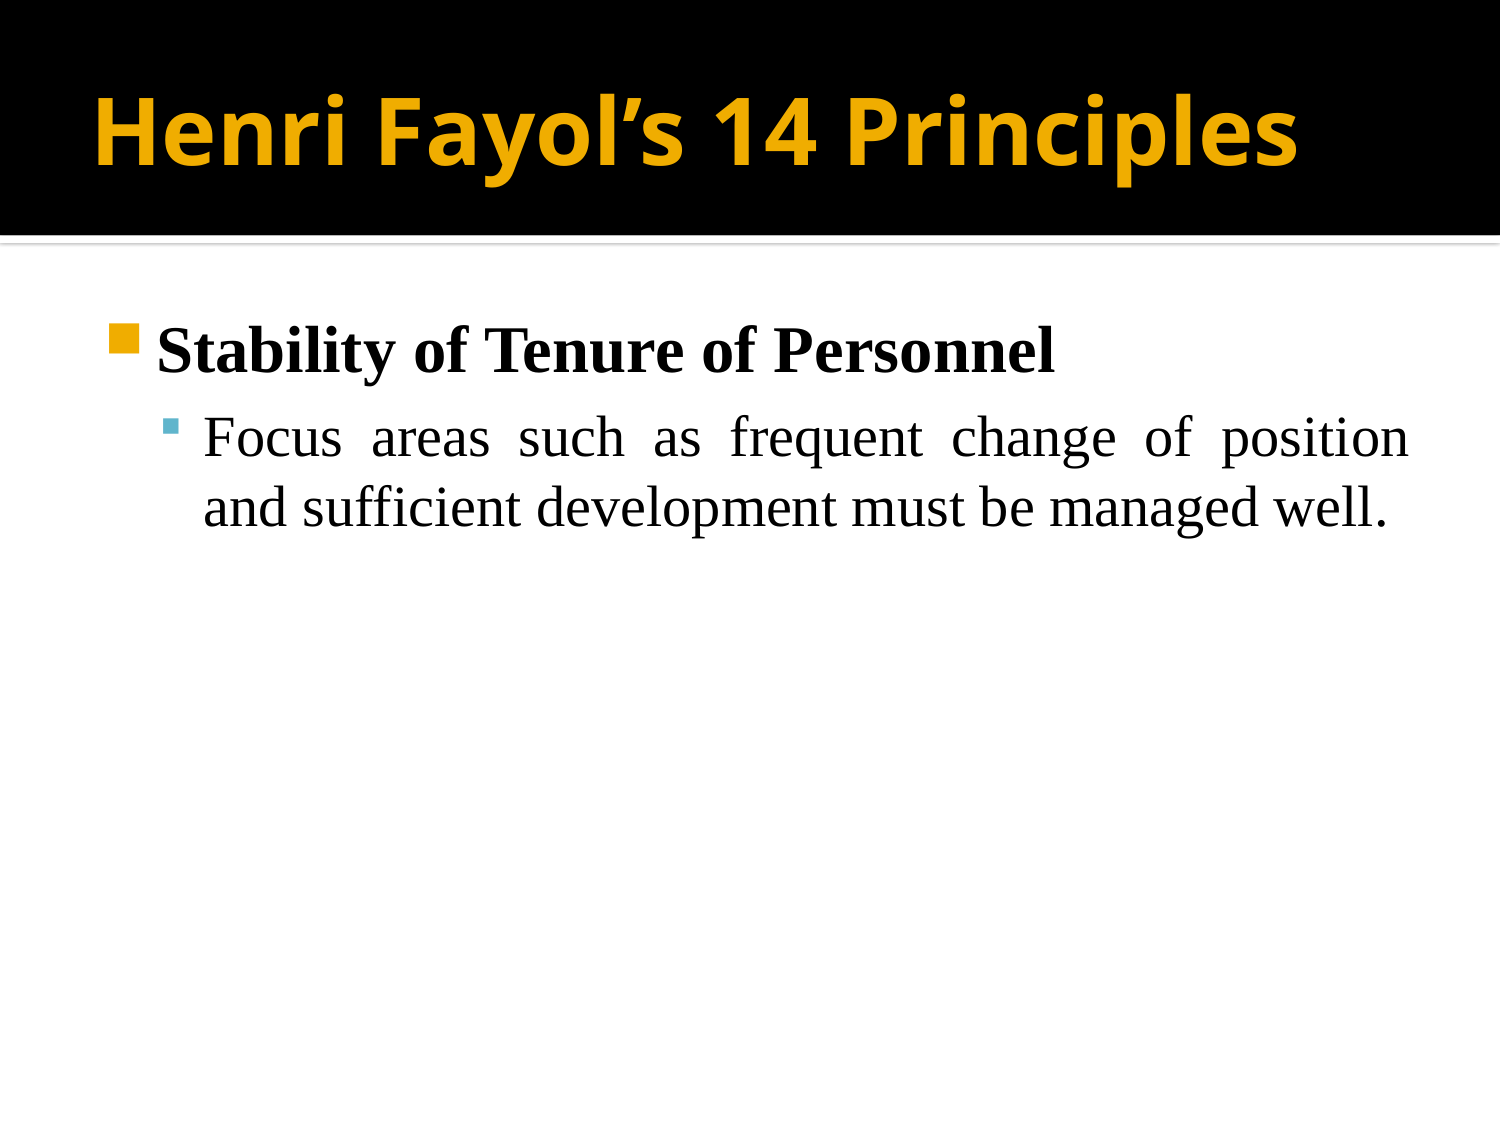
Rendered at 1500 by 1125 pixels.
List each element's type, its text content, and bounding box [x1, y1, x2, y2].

title Henri Fayol’s 14 Principles [75, 25, 1425, 231]
list Stability of Tenure of Personnel Focus areas such as frequent change of position and sufficient development must be managed well. [75, 291, 1425, 1050]
